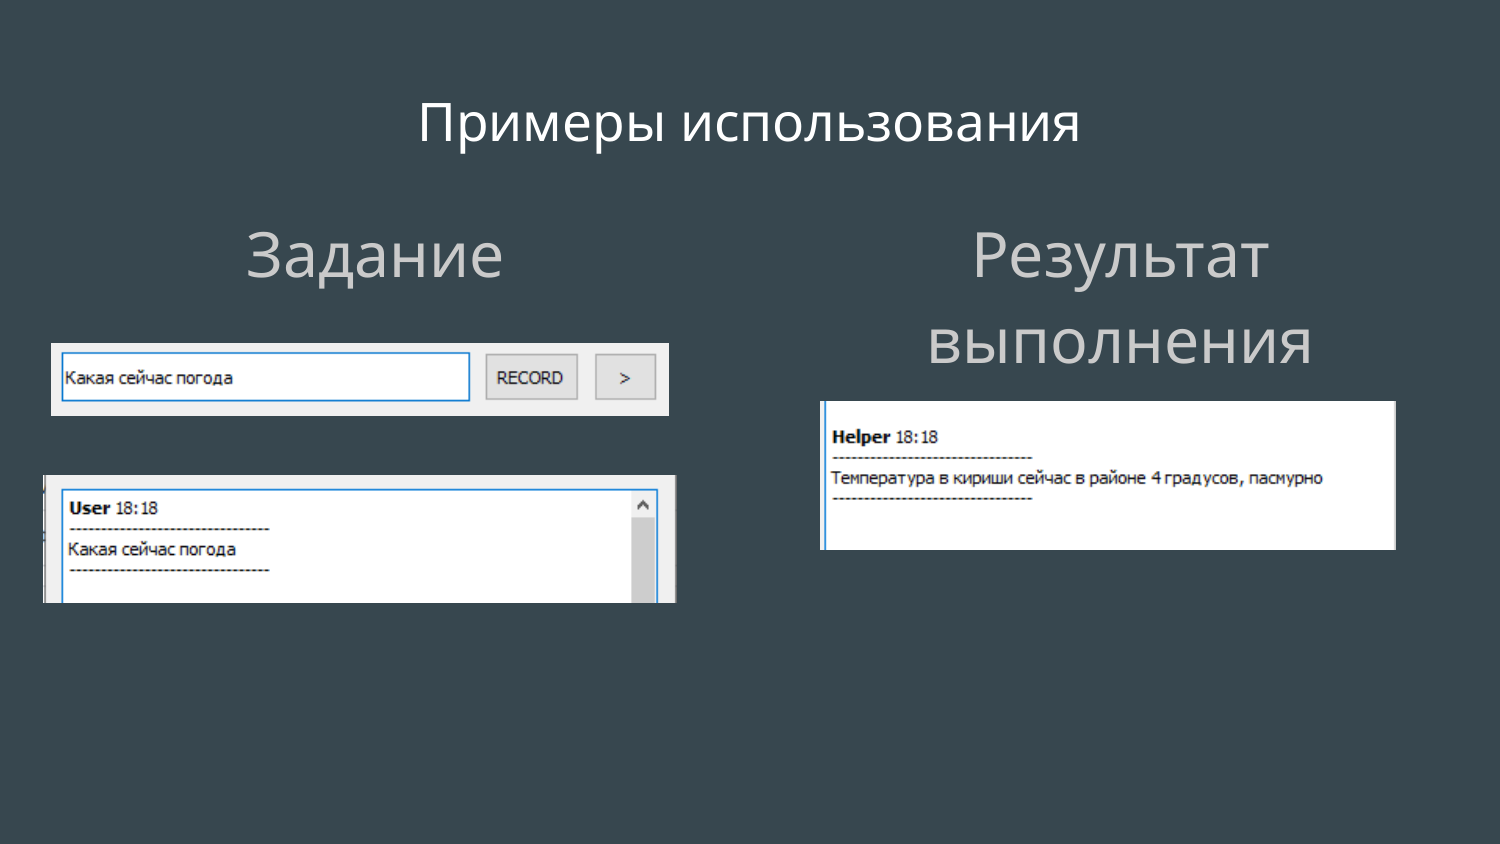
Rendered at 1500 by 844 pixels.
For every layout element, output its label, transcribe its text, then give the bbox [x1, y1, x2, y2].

picture [50, 343, 669, 416]
title Примеры использования [51, 72, 1449, 167]
picture [43, 475, 677, 603]
picture [819, 400, 1396, 550]
list Задание [51, 189, 700, 283]
list Результат выполнения [792, 189, 1449, 283]
